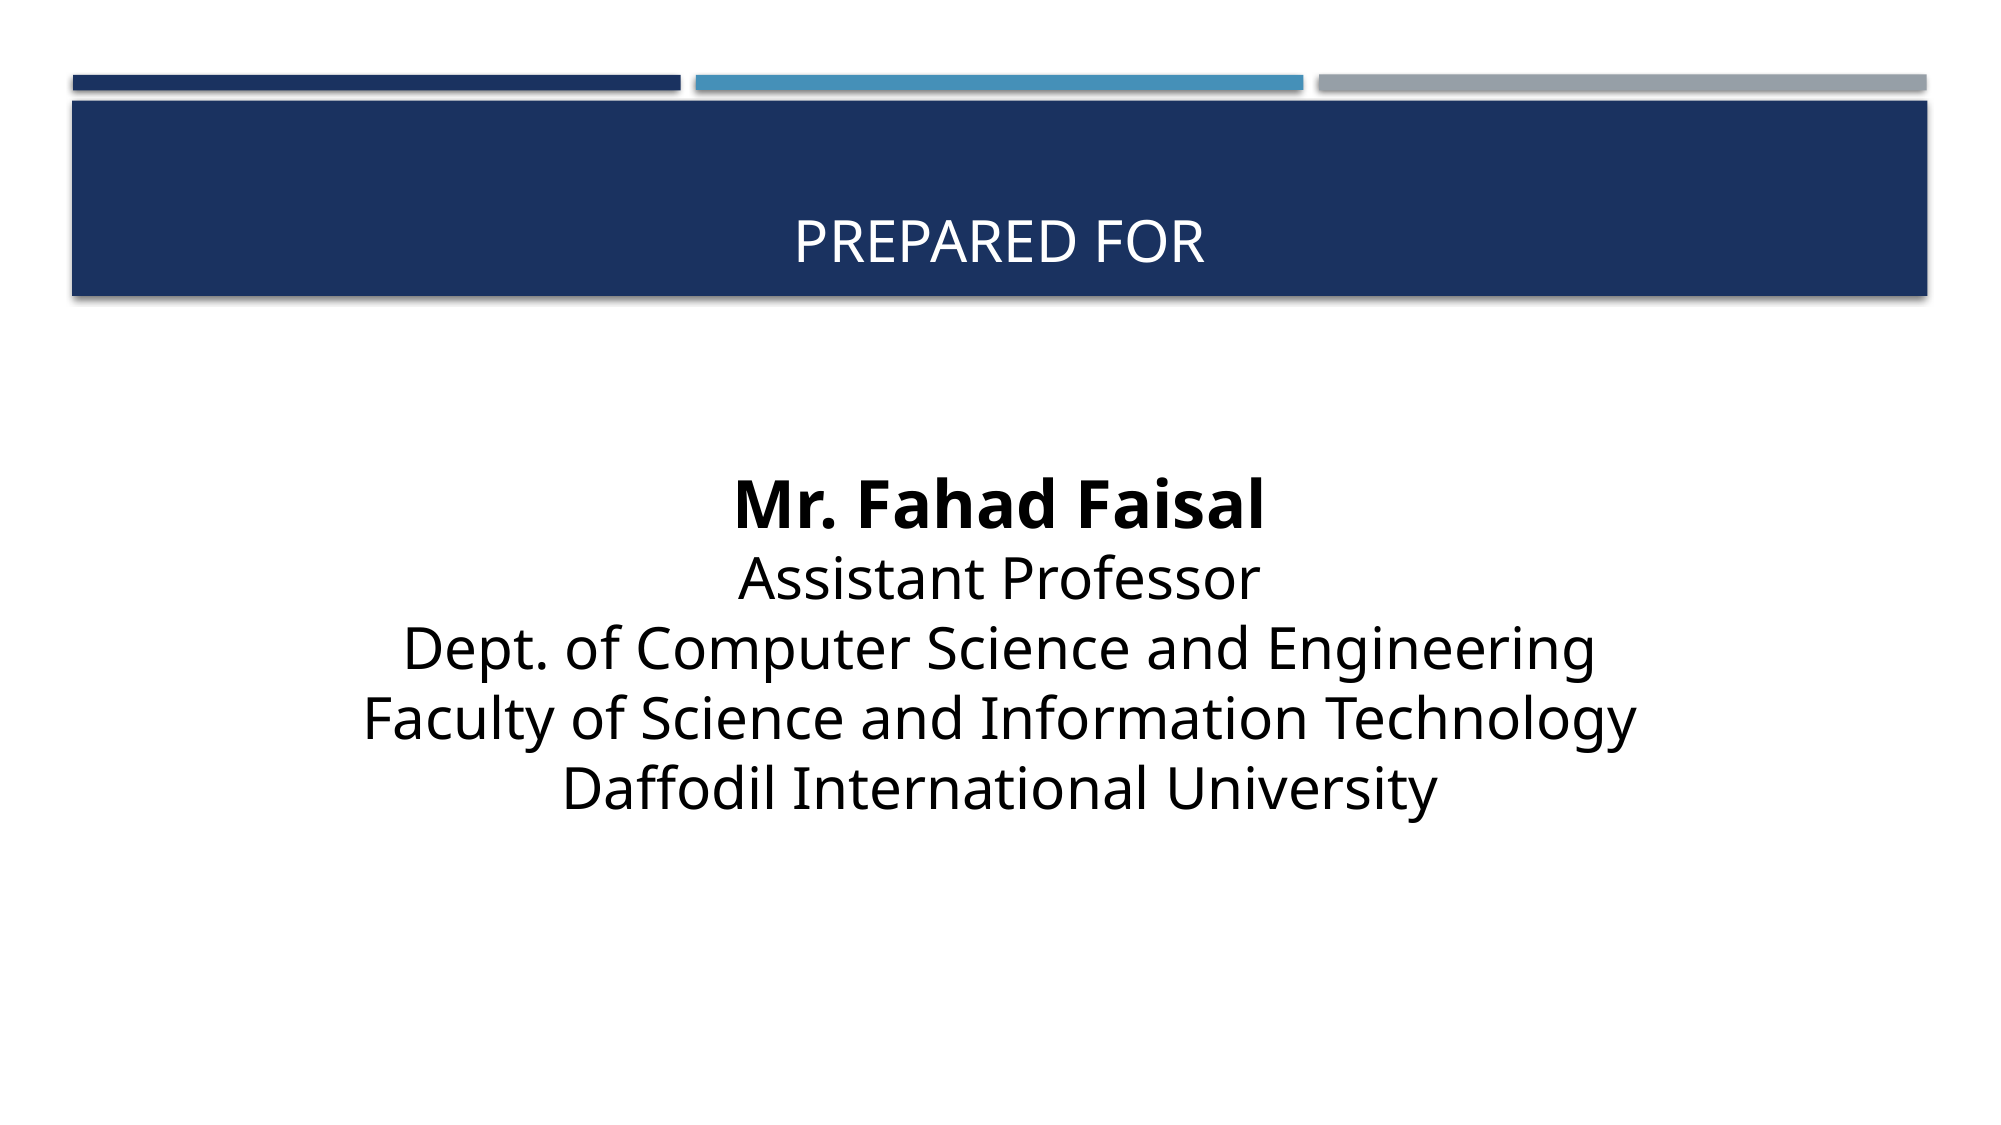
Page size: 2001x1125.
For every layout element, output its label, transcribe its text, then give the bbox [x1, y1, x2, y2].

title Prepared for [95, 115, 1905, 282]
text_box Mr. Fahad Faisal Assistant Professor Dept. of Computer Science and Engineering Faculty of Science and Information Technology Daffodil International University [251, 454, 1749, 829]
